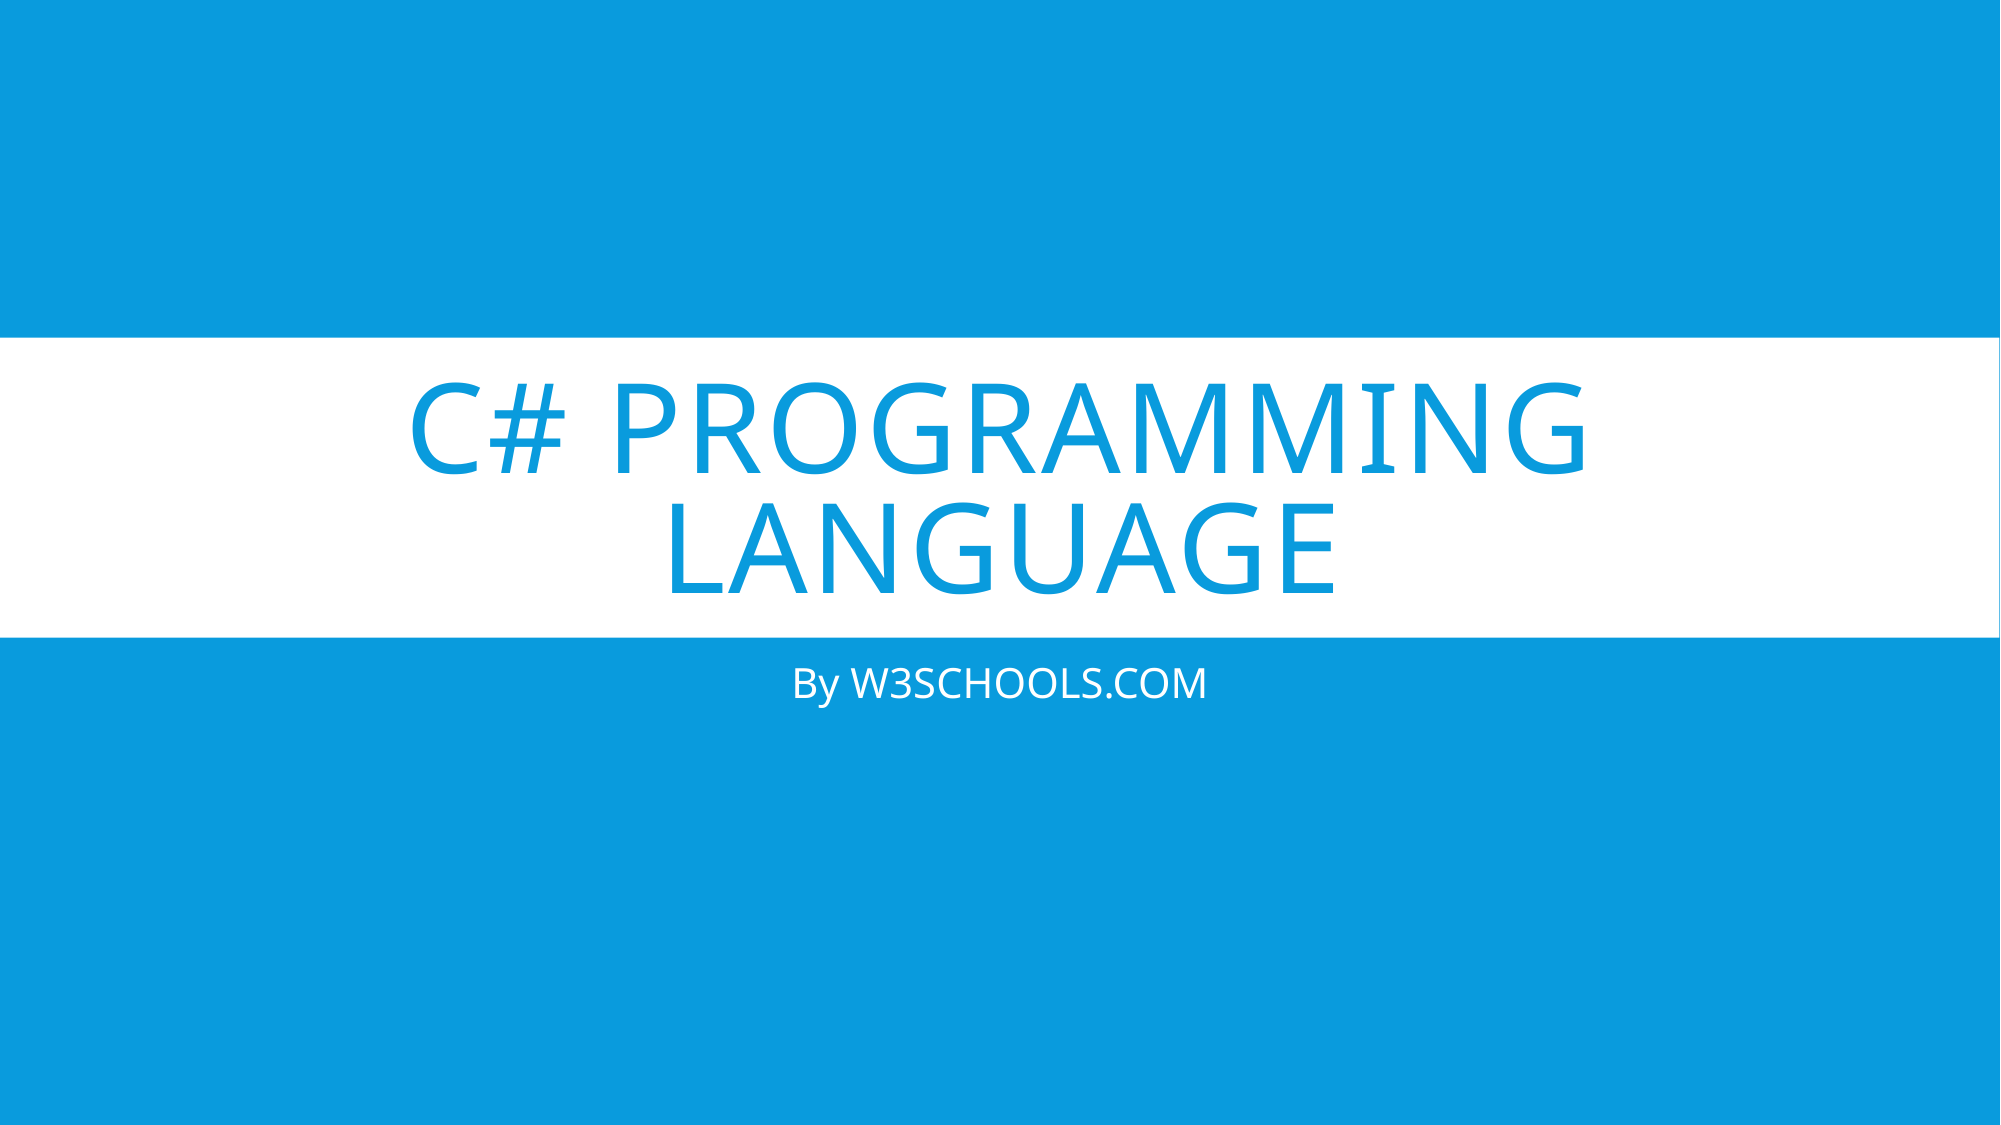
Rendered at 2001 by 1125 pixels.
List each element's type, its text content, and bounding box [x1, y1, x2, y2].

title C# Programming Language [60, 355, 1942, 641]
subtitle By W3SCHOOLS.COM [249, 655, 1750, 871]
